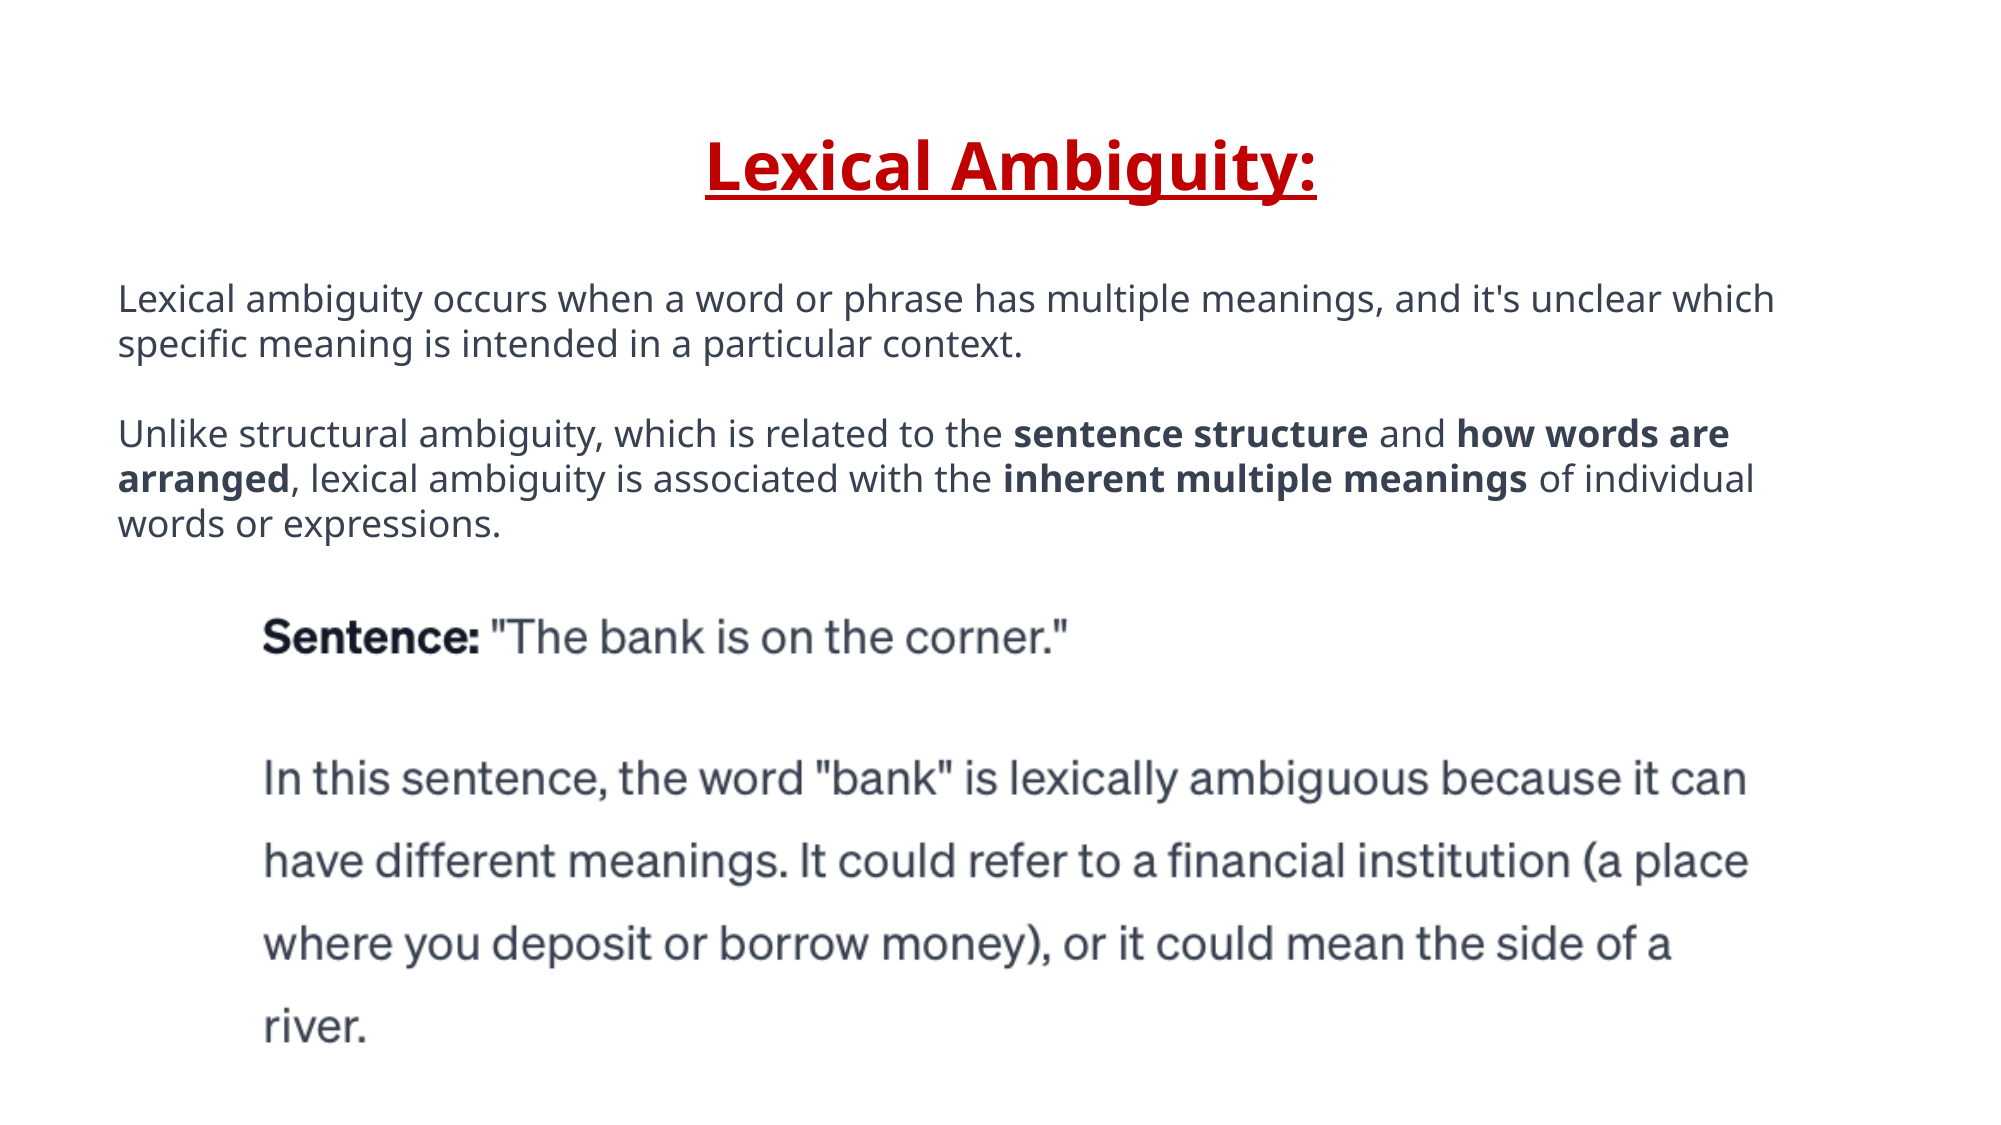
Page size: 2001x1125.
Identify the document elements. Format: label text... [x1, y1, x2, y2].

title Lexical Ambiguity: [22, 67, 2000, 271]
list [209, 609, 1814, 1084]
text_box Lexical ambiguity occurs when a word or phrase has multiple meanings, and it's unclear which specific meaning is intended in a particular context. Unlike structural ambiguity, which is related to the sentence structure and how words are arranged, lexical ambiguity is associated with the inherent multiple meanings of individual words or expressions. [102, 267, 1813, 553]
